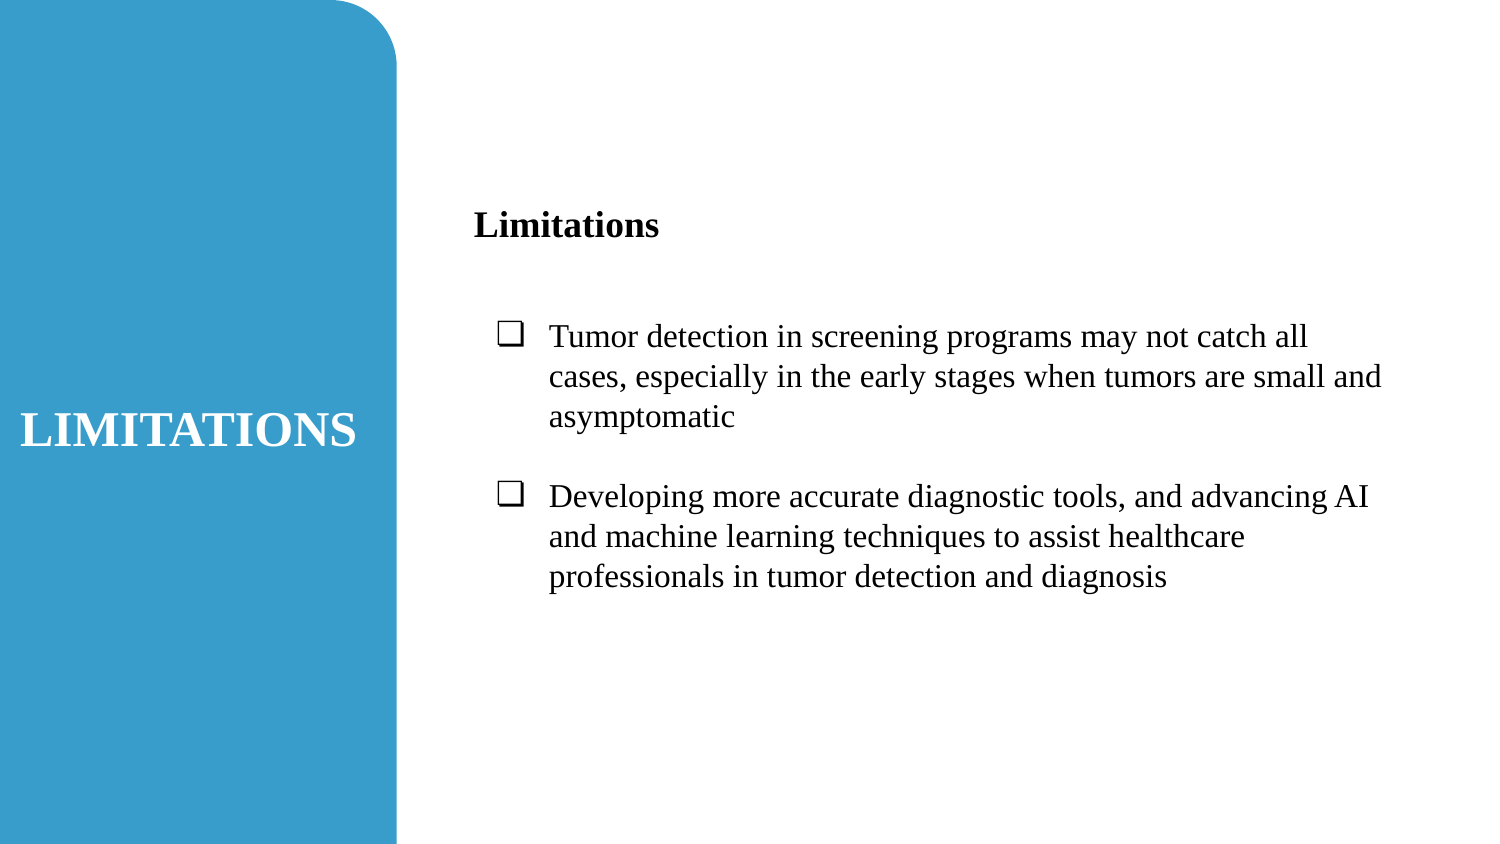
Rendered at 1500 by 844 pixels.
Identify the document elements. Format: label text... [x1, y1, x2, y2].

text_box Limitations [459, 185, 832, 261]
text_box LIMITATIONS [0, 0, 397, 844]
text_box Tumor detection in screening programs may not catch all cases, especially in the early stages when tumors are small and asymptomatic Developing more accurate diagnostic tools, and advancing AI and machine learning techniques to assist healthcare professionals in tumor detection and diagnosis [459, 299, 1409, 609]
